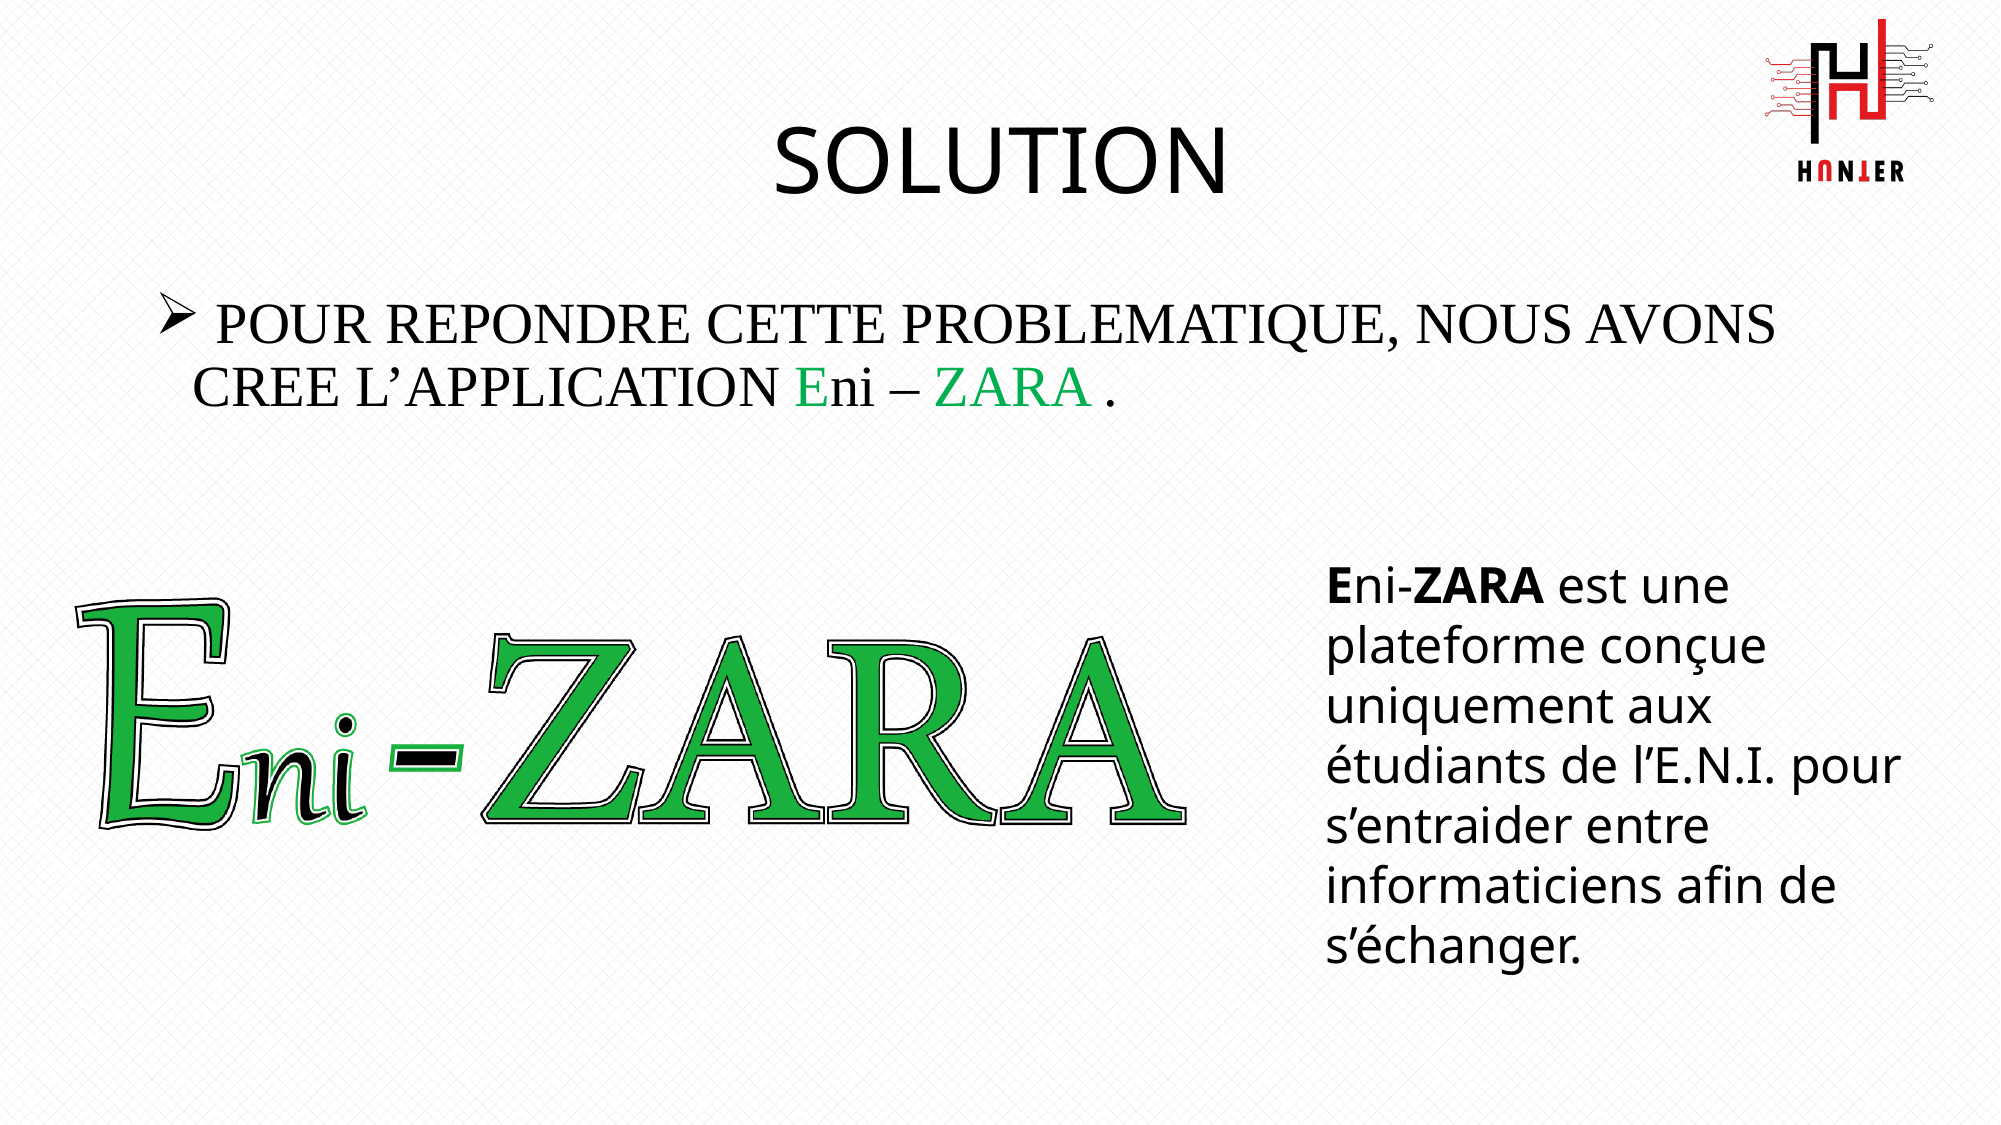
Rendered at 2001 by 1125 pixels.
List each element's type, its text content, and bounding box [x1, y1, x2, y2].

list POUR REPONDRE CETTE PROBLEMATIQUE, NOUS AVONS CREE L’APPLICATION Eni – ZARA . [139, 285, 1881, 443]
title SOLUTION [139, 96, 1865, 233]
picture [1710, 0, 2000, 210]
picture [74, 597, 1187, 831]
text_box Eni-ZARA est une plateforme conçue uniquement aux étudiants de l’E.N.I. pour s’entraider entre informaticiens afin de s’échanger. [1310, 546, 1941, 982]
